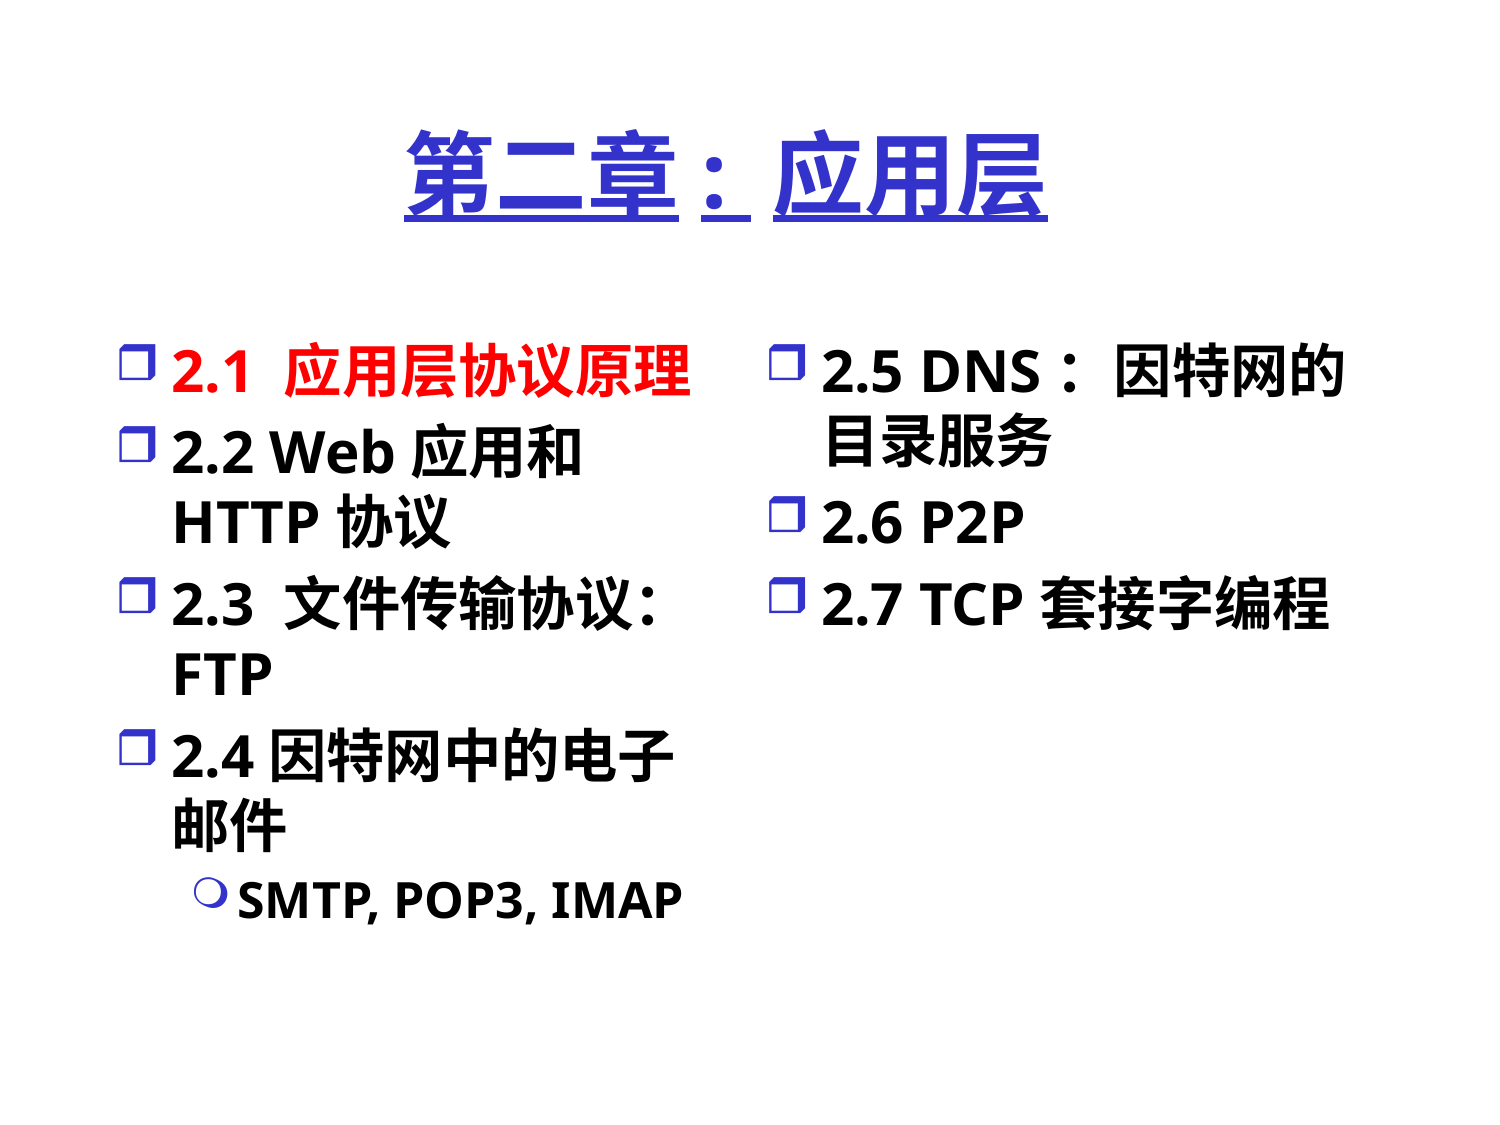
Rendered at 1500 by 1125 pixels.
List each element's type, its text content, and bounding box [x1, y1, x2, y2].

text_box 第二章: 应用层 [88, 78, 1364, 266]
text_box 2.1 应用层协议原理 2.2 Web应用和 HTTP协议 2.3 文件传输协议：FTP 2.4因特网中的电子邮件 SMTP, POP3, IMAP [100, 326, 726, 1089]
text_box 2.5 DNS：因特网的目录服务 2.6 P2P 2.7 TCP套接字编程 [749, 326, 1415, 1089]
